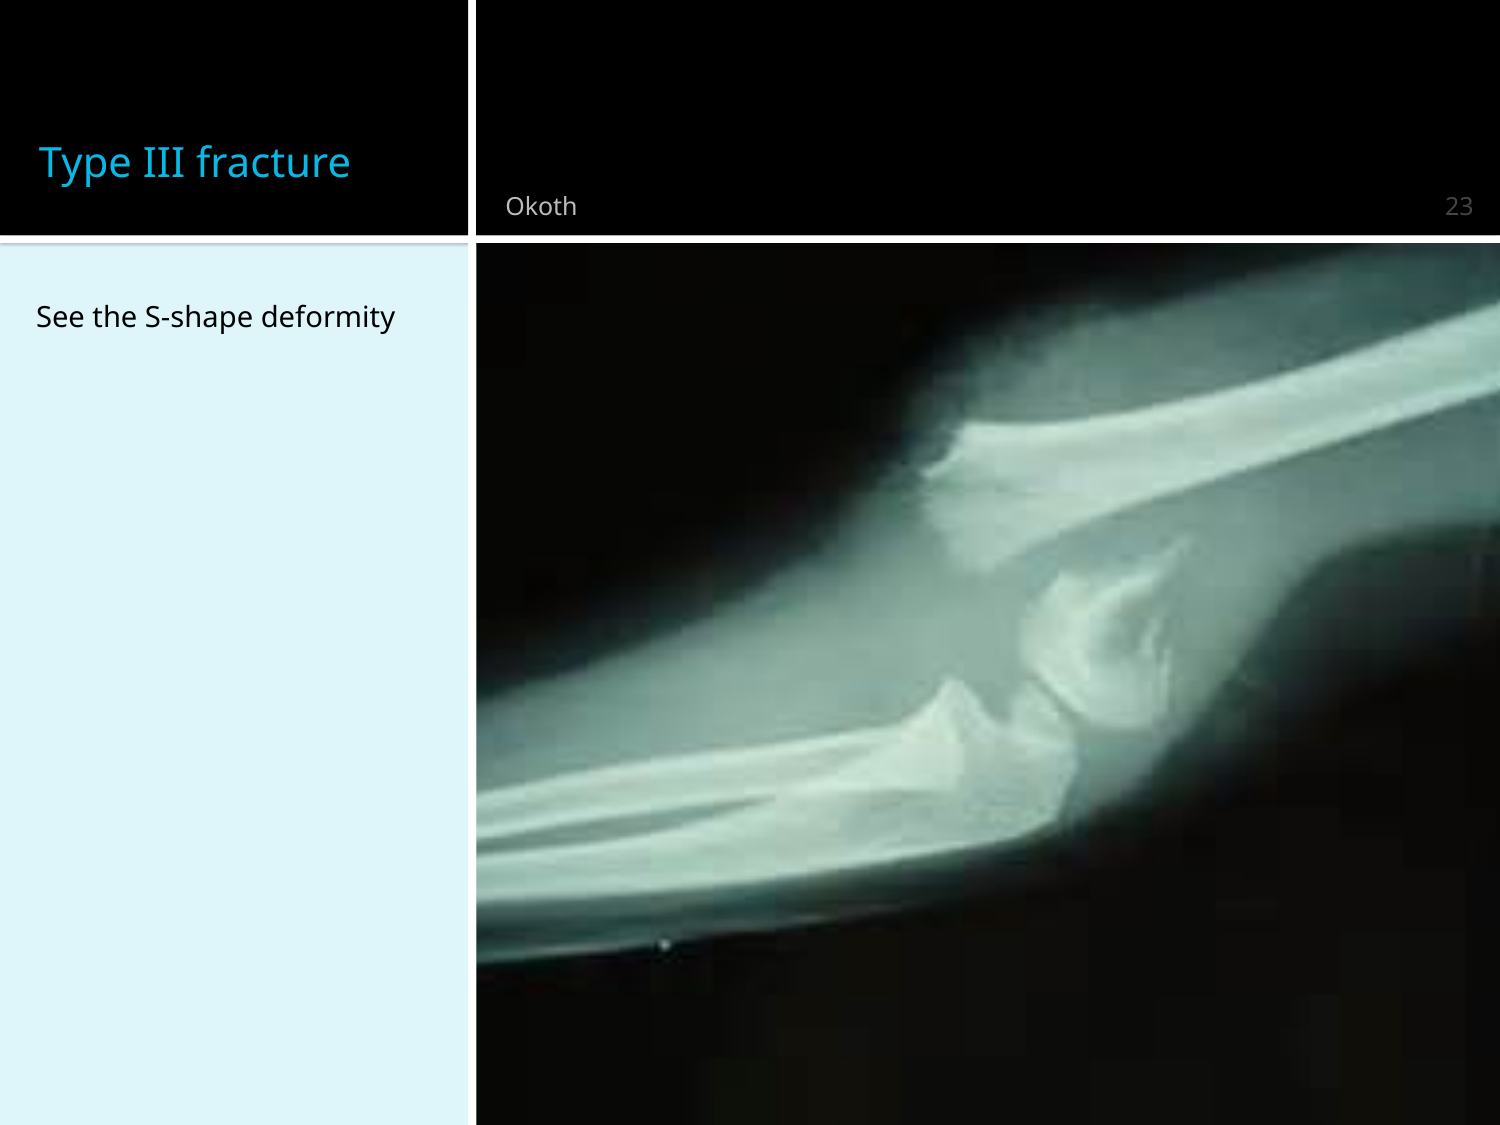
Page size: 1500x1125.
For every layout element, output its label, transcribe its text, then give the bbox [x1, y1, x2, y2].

list See the S-shape deformity [26, 283, 432, 1034]
title Type III fracture [26, 25, 442, 186]
picture [476, 243, 1500, 1125]
slide_number 23 [1368, 191, 1489, 225]
footer Okoth [498, 191, 1350, 225]
